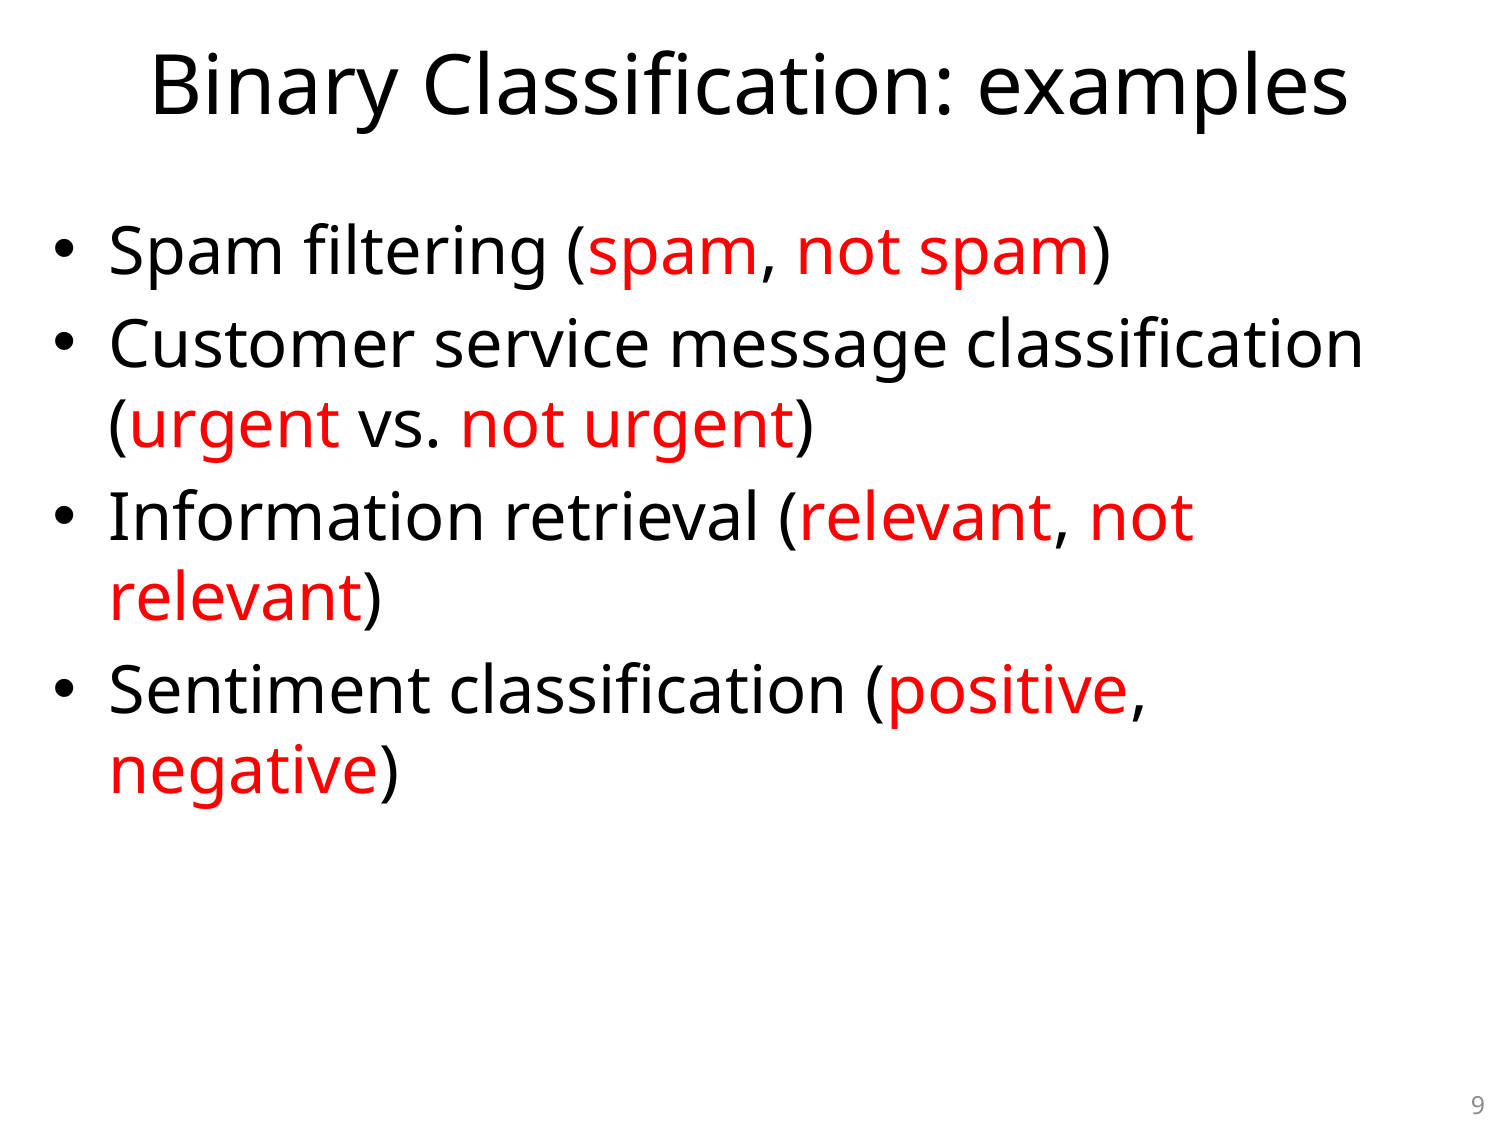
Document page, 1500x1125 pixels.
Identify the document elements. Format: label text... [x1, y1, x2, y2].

title Binary Classification: examples [0, 0, 1500, 163]
list Spam filtering (spam, not spam) Customer service message classification (urgent vs. not urgent) Information retrieval (relevant, not relevant) Sentiment classification (positive, negative) [37, 200, 1450, 1050]
slide_number 9 [1149, 1087, 1500, 1125]
